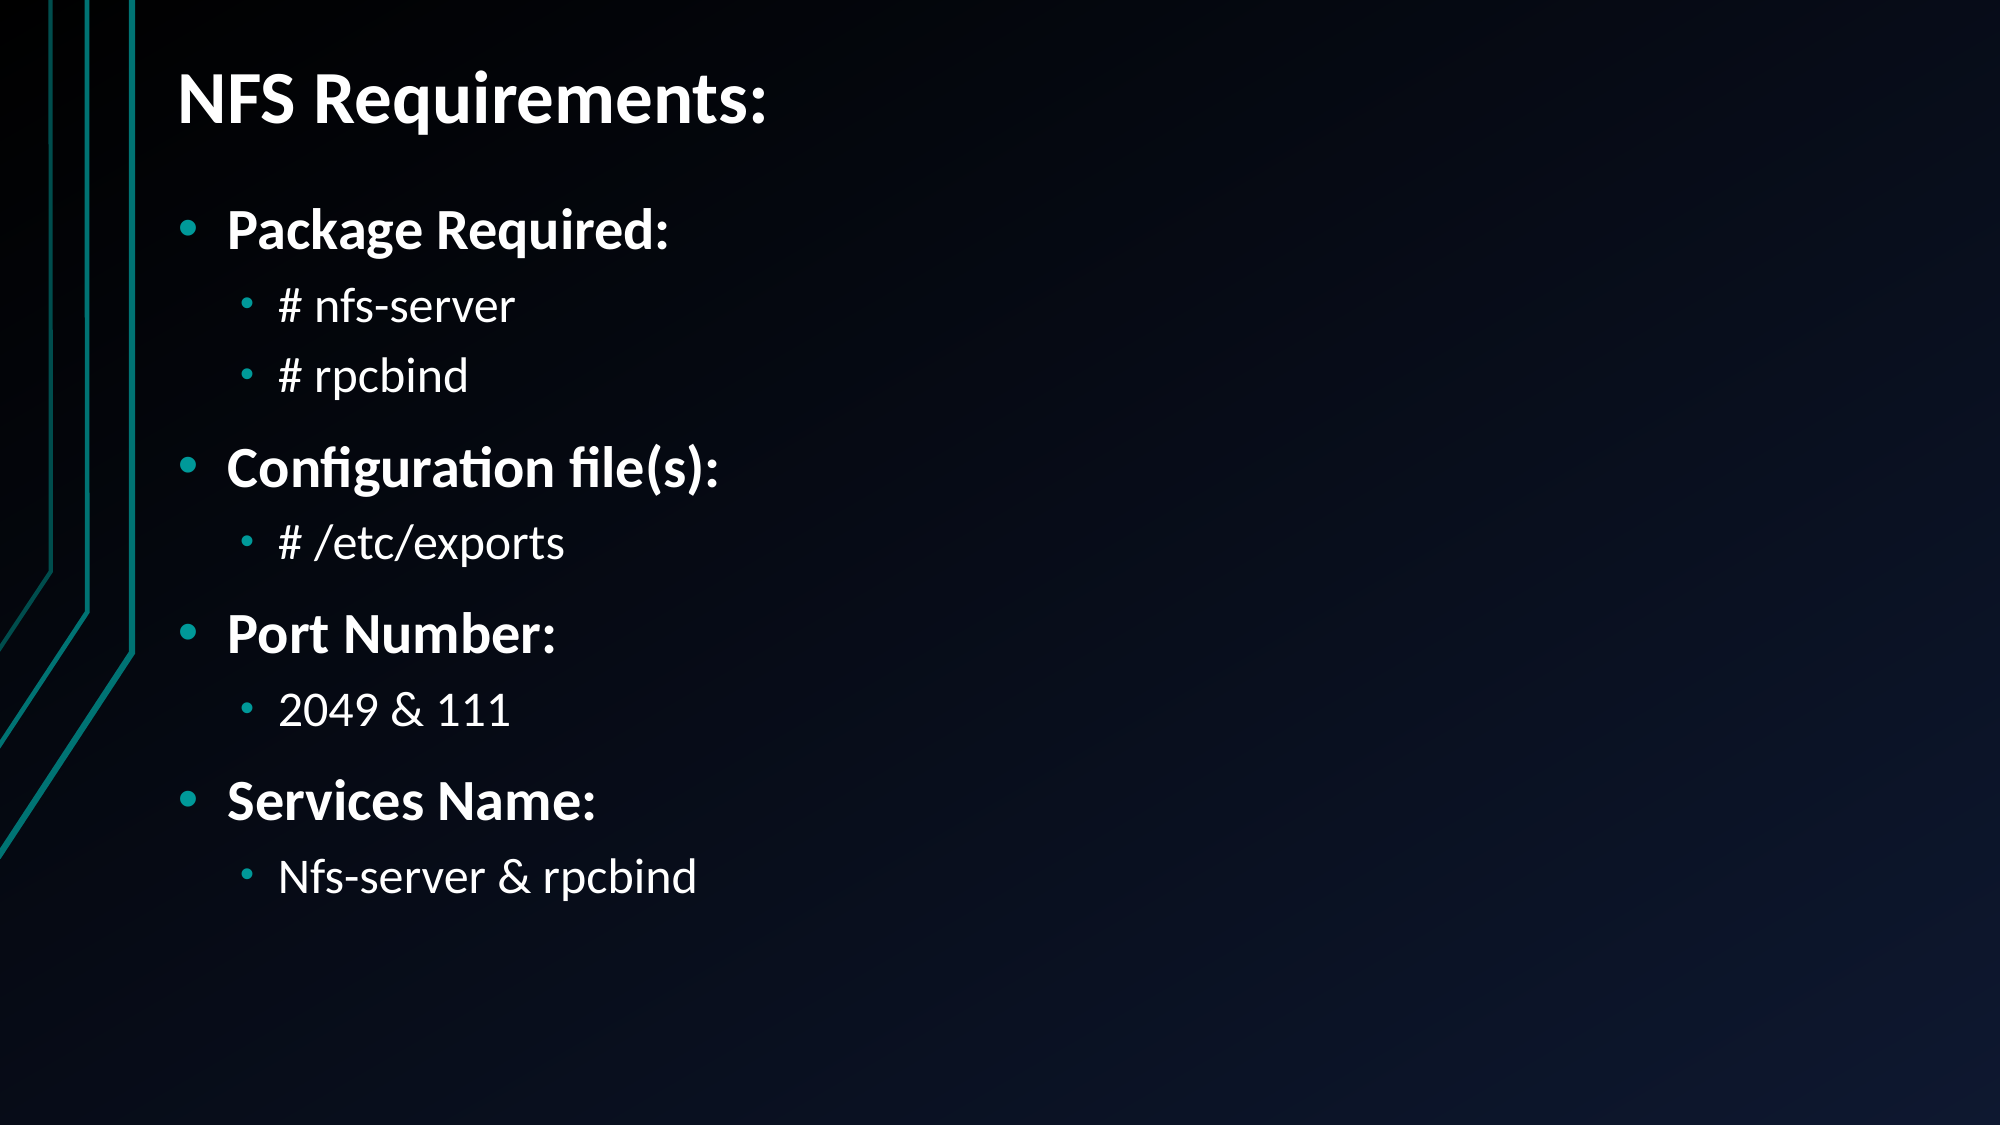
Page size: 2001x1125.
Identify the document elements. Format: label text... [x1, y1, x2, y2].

title NFS Requirements: [157, 45, 1953, 150]
list Package Required: # nfs-server # rpcbind Configuration file(s): # /etc/exports Port Number: 2049 & 111 Services Name: Nfs-server & rpcbind [157, 189, 1953, 1080]
